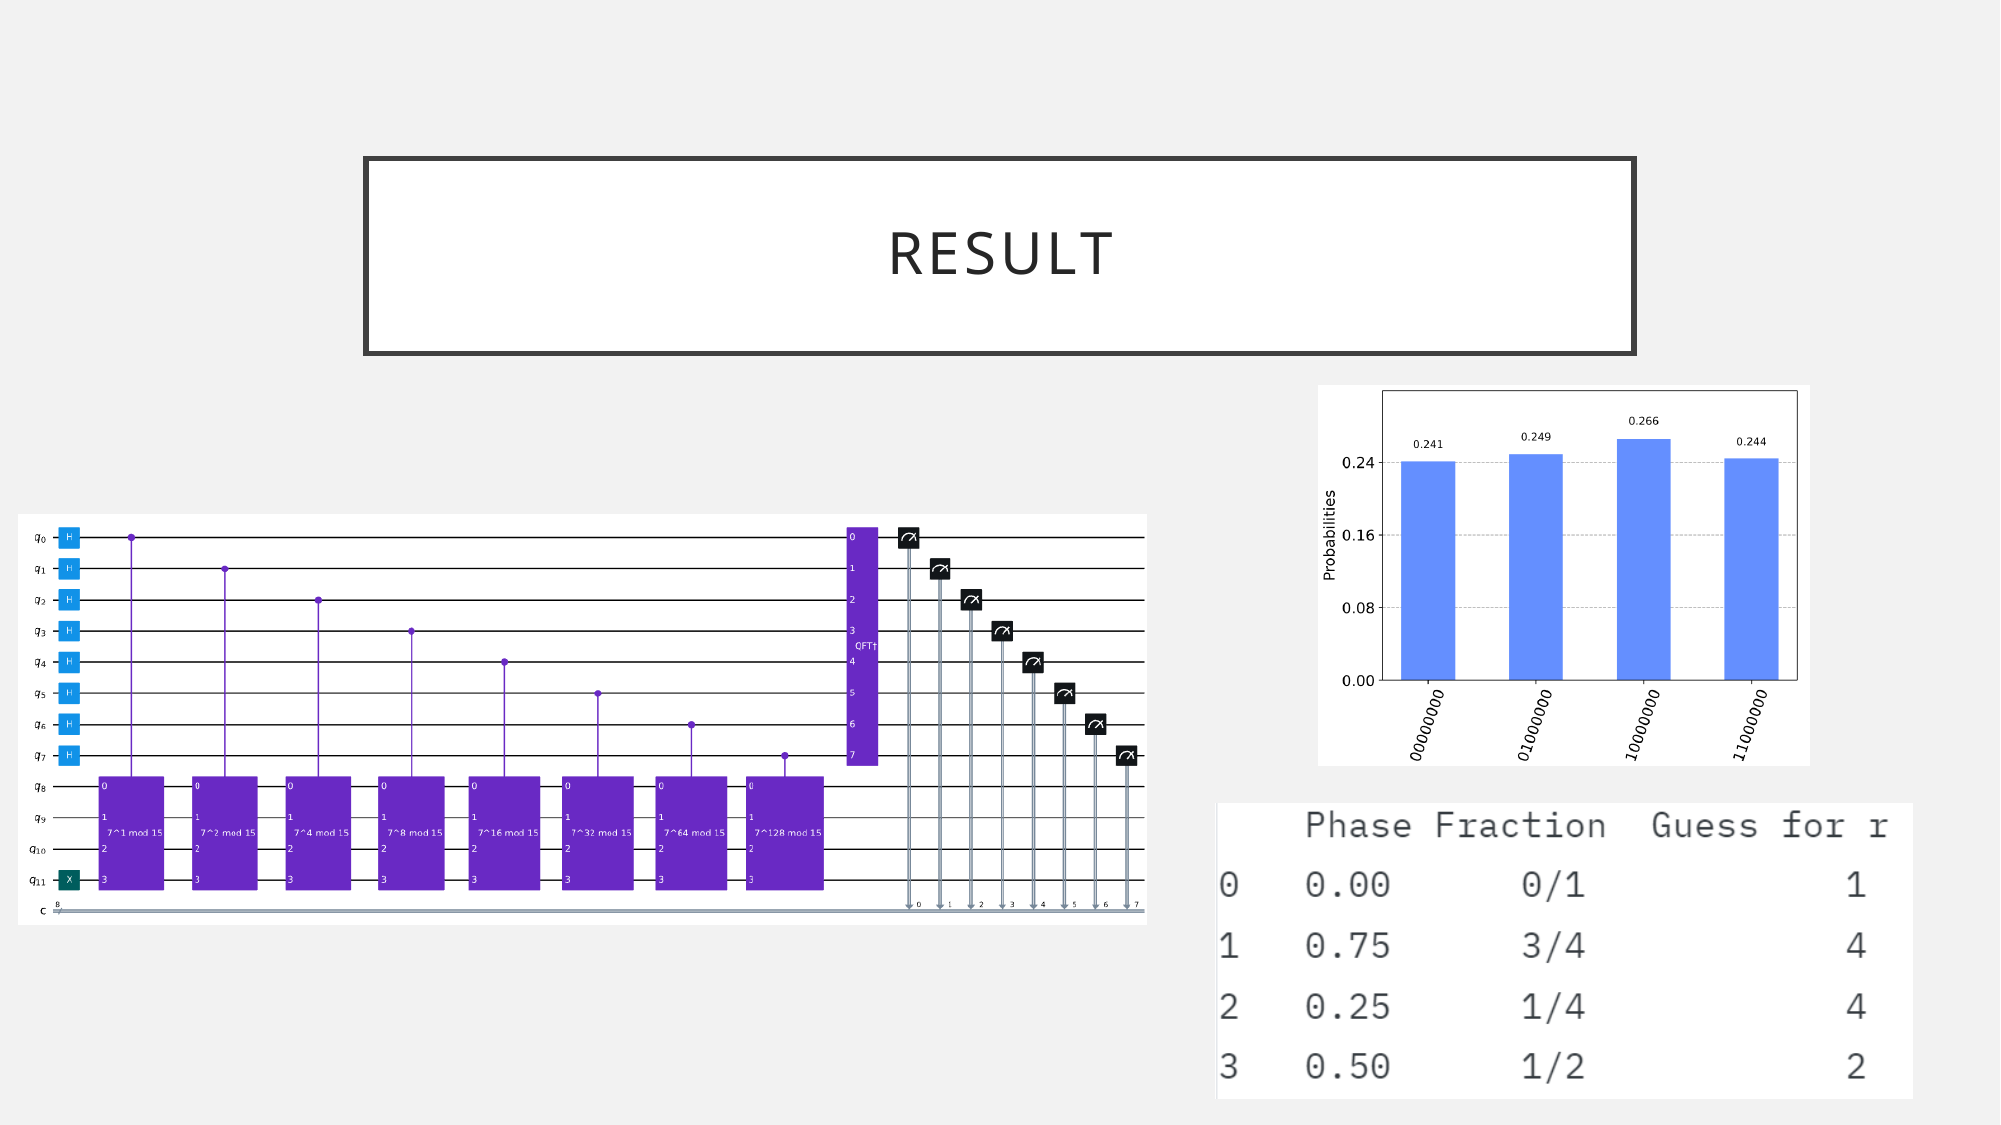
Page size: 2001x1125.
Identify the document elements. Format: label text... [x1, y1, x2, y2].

title Result [363, 156, 1637, 356]
picture [1318, 385, 1810, 766]
picture [18, 514, 1147, 925]
picture [1215, 803, 1913, 1099]
